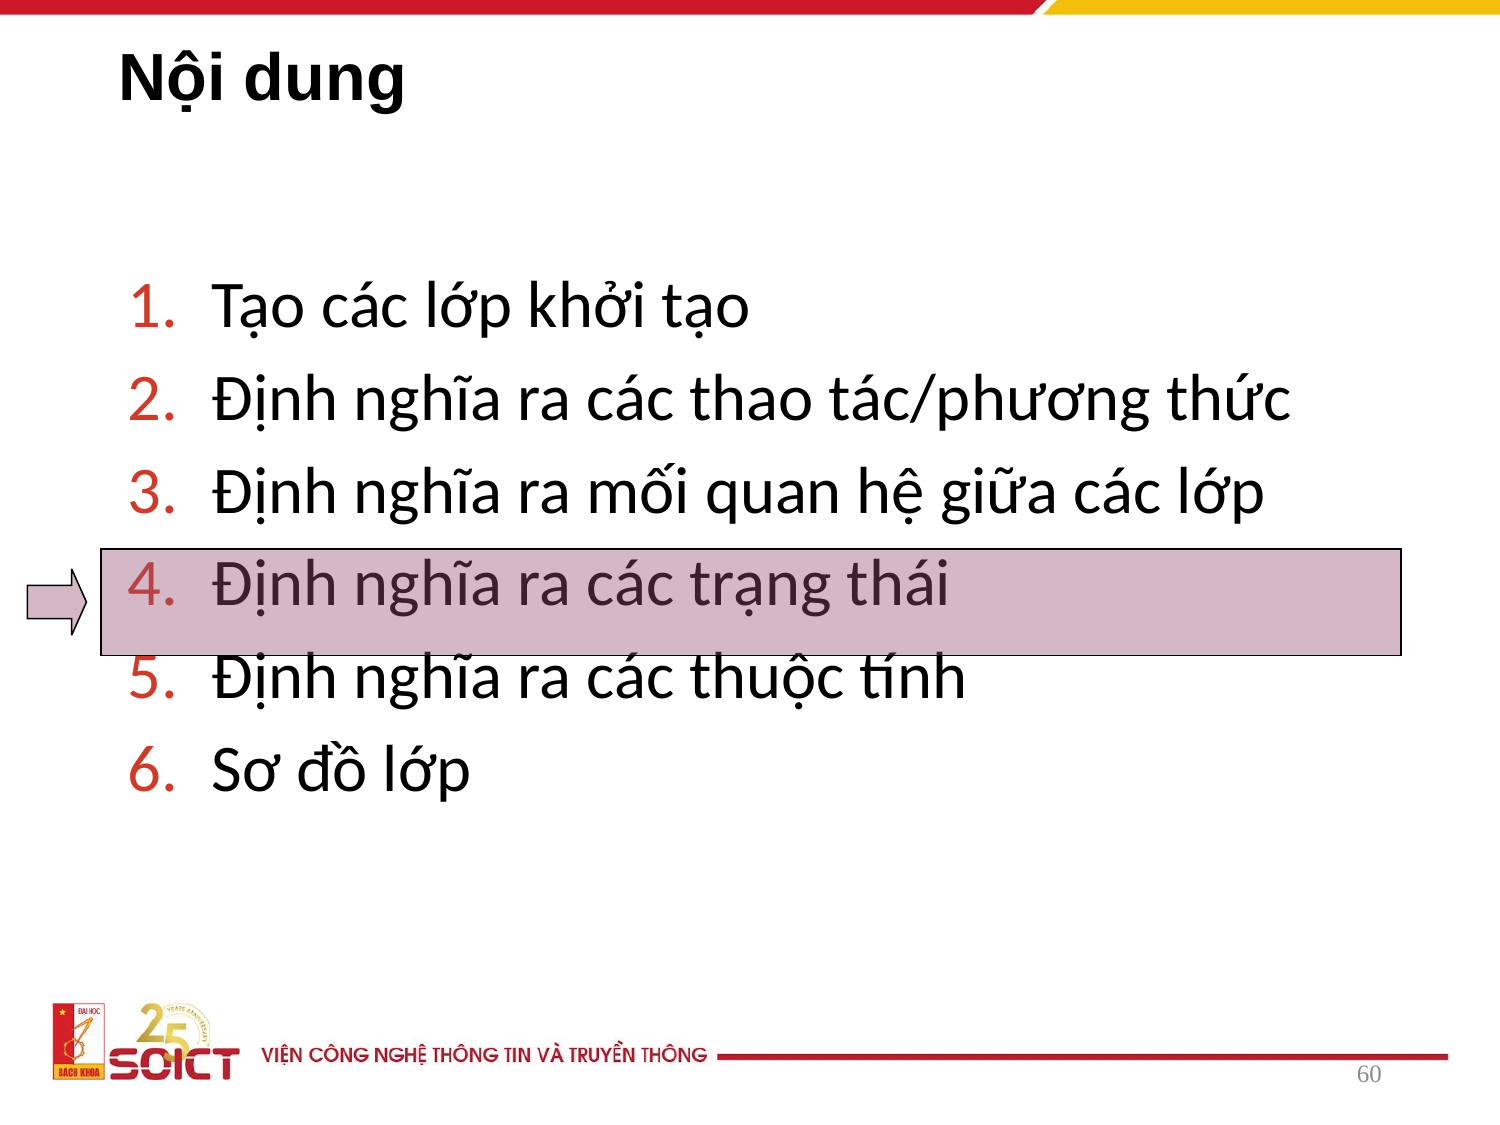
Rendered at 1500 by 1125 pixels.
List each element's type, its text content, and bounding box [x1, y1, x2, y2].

text_box [101, 548, 1401, 656]
title Nội dung [103, 18, 1397, 140]
text_box [27, 568, 87, 636]
list Tạo các lớp khởi tạo Định nghĩa ra các thao tác/phương thức Định nghĩa ra mối quan hệ giữa các lớp Định nghĩa ra các trạng thái Định nghĩa ra các thuộc tính Sơ đồ lớp [112, 262, 1463, 1006]
picture [0, 0, 1500, 1125]
slide_number 60 [1059, 1042, 1397, 1103]
